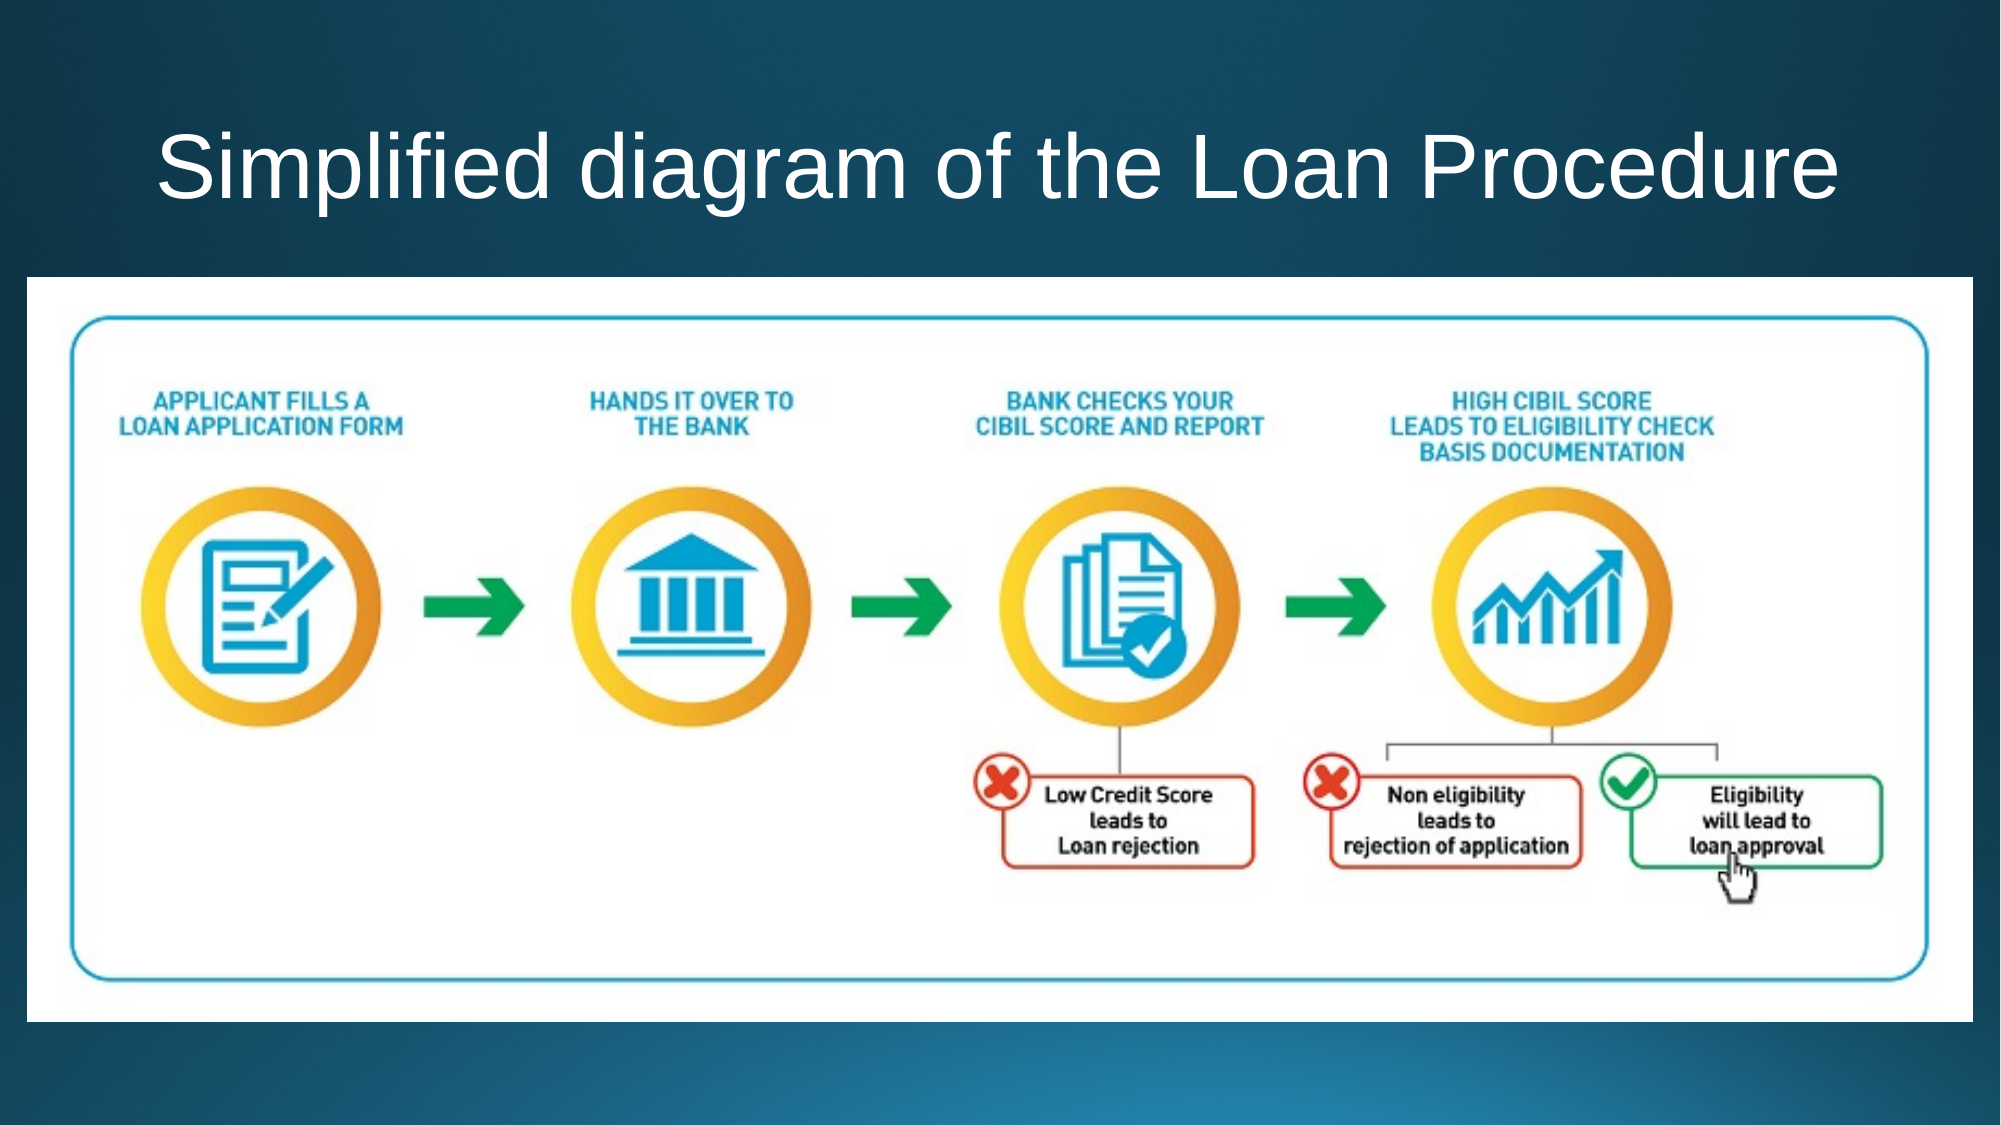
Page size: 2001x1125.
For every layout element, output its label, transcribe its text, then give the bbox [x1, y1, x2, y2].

title Simplified diagram of the Loan Procedure [137, 59, 1863, 277]
picture [0, 0, 2001, 1125]
